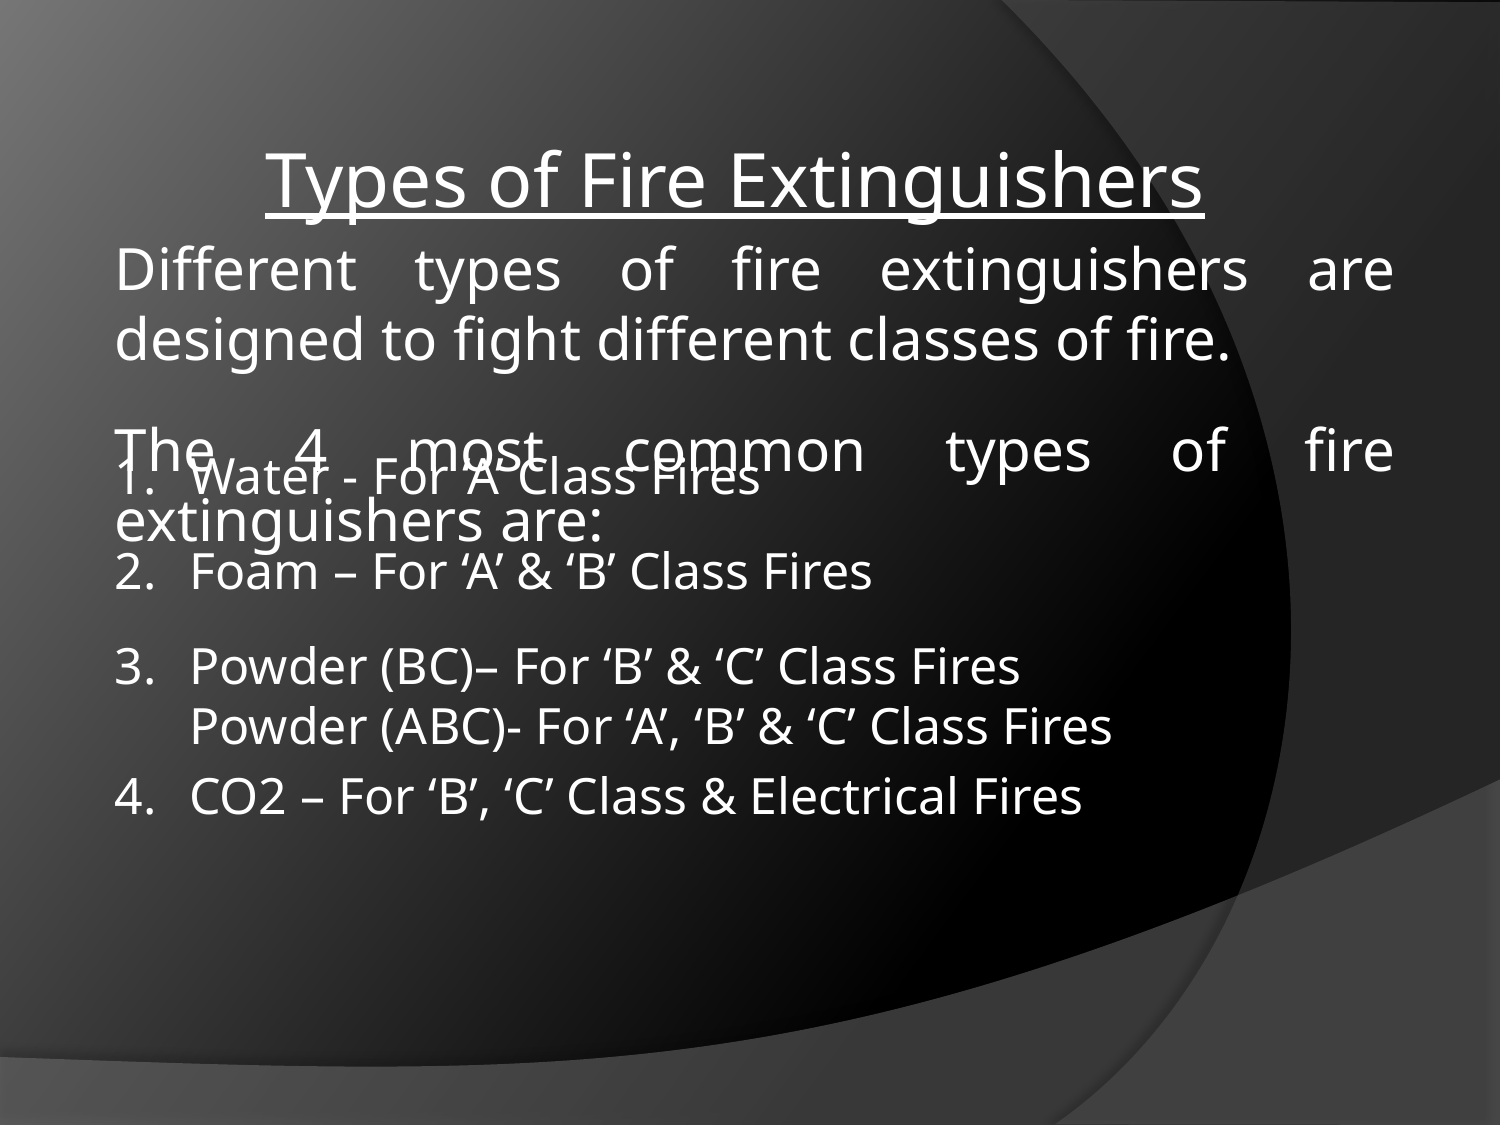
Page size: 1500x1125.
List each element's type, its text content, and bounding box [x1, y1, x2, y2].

text_box Water - For ‘A’ Class Fires Foam – For ‘A’ & ‘B’ Class Fires Powder (BC)– For ‘B’ & ‘C’ Class Fires Powder (ABC)- For ‘A’, ‘B’ & ‘C’ Class Fires CO2 – For ‘B’, ‘C’ Class & Electrical Fires [99, 437, 1400, 833]
text_box Types of Fire Extinguishers [118, 101, 1353, 224]
text_box Different types of fire extinguishers are designed to fight different classes of fire. The 4 most common types of fire extinguishers are: [99, 224, 1411, 469]
